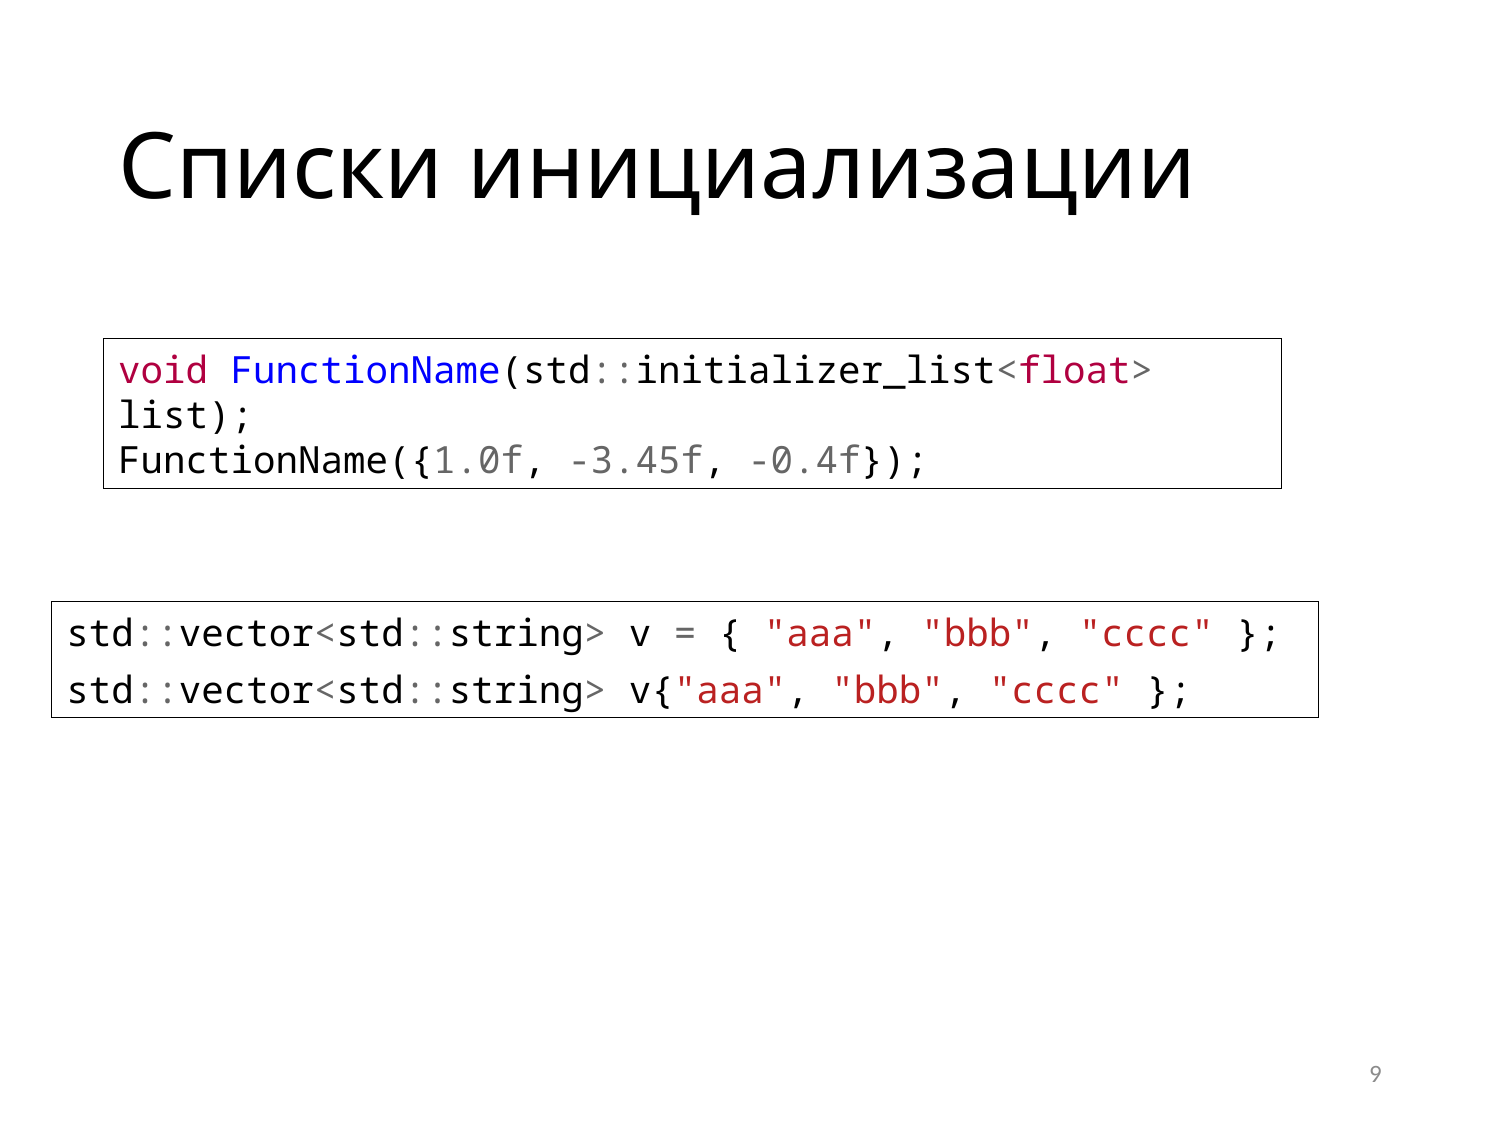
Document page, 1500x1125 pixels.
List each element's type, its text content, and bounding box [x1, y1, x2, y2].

title Списки инициализации [103, 59, 1397, 278]
text_box void FunctionName(std::initializer_list<float> list); FunctionName({1.0f, -3.45f, -0.4f}); [103, 338, 1282, 489]
slide_number 9 [1059, 1042, 1397, 1103]
text_box std::vector<std::string> v = { "aaa", "bbb", "cccc" }; std::vector<std::string> v{"aaa", "bbb", "cccc" }; [51, 601, 1319, 718]
